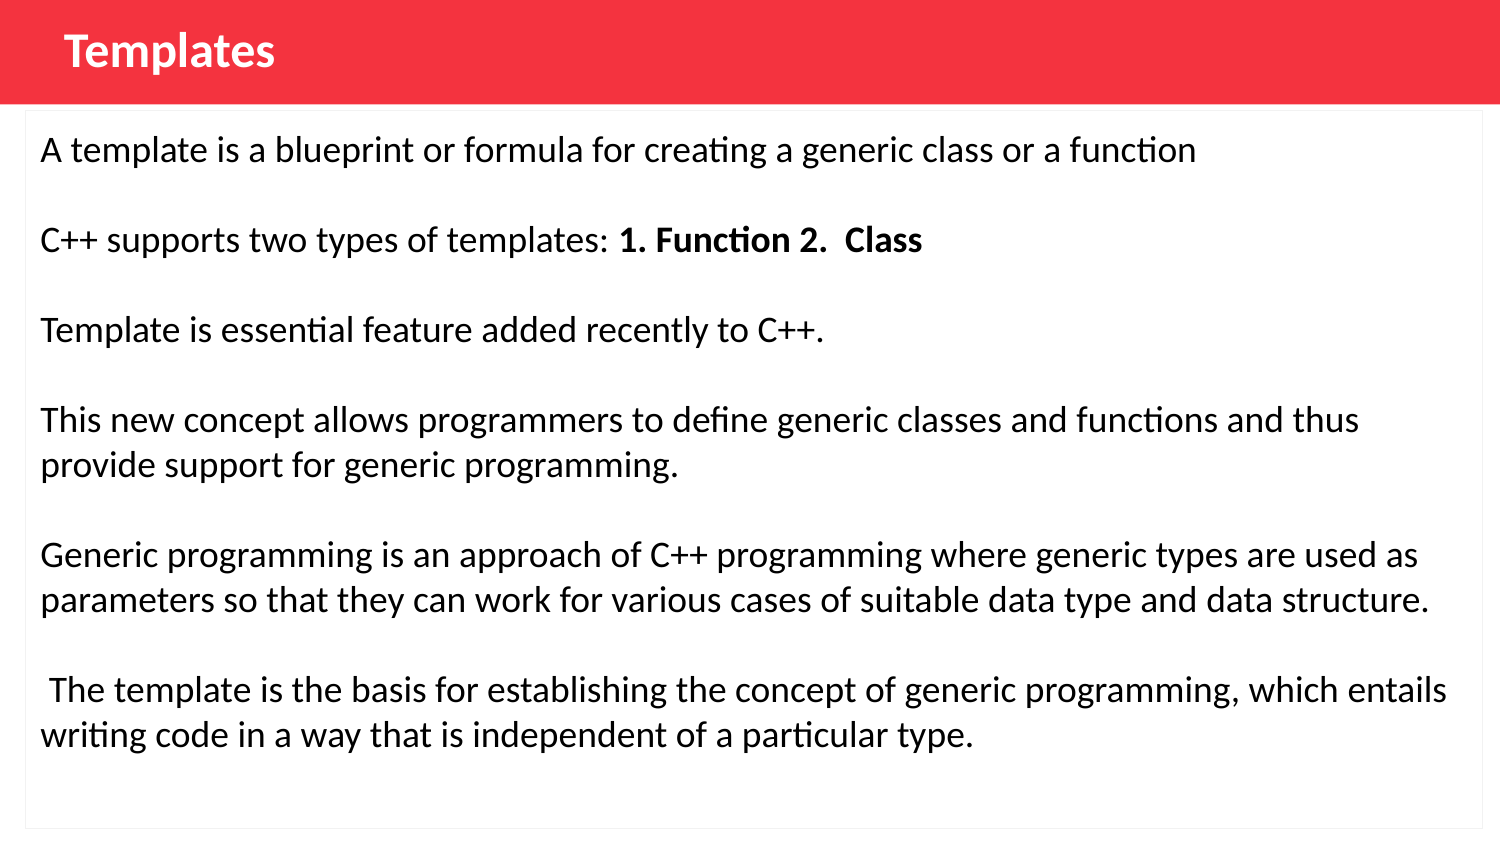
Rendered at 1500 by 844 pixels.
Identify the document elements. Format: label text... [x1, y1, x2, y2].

text_box [1166, 129, 1197, 235]
text_box [0, 0, 1500, 105]
text_box A template is a blueprint or formula for creating a generic class or a function C++ supports two types of templates: 1. Function 2. Class Template is essential feature added recently to C++. This new concept allows programmers to define generic classes and functions and thus provide support for generic programming. Generic programming is an approach of C++ programming where generic types are used as parameters so that they can work for various cases of suitable data type and data structure. The template is the basis for establishing the concept of generic programming, which entails writing code in a way that is independent of a particular type. [25, 110, 1483, 829]
text_box Templates [63, 15, 1203, 80]
